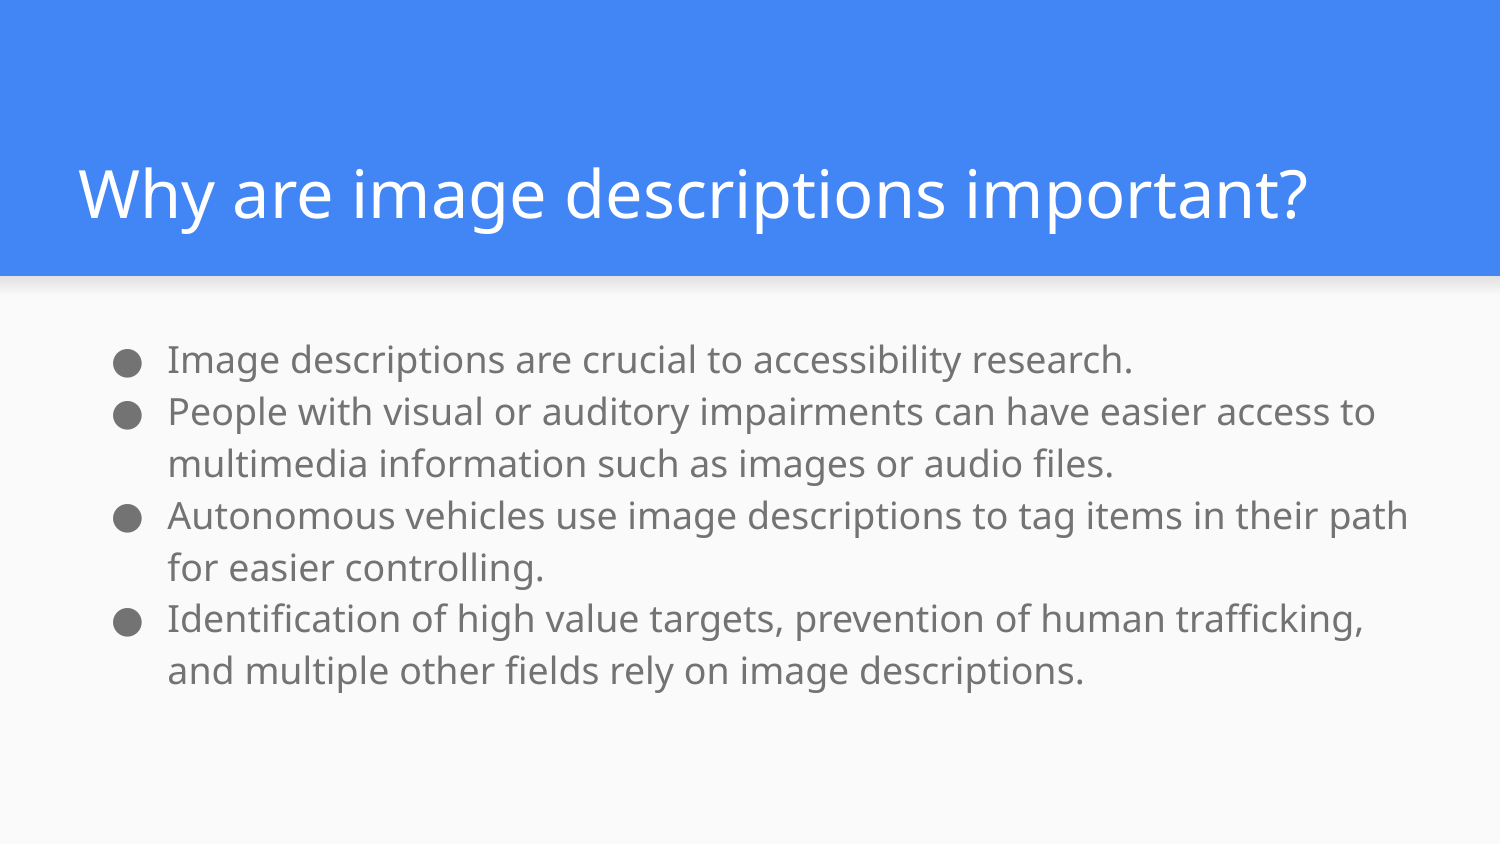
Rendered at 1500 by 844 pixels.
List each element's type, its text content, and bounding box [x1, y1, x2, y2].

list Image descriptions are crucial to accessibility research. People with visual or auditory impairments can have easier access to multimedia information such as images or audio files. Autonomous vehicles use image descriptions to tag items in their path for easier controlling. Identification of high value targets, prevention of human trafficking, and multiple other fields rely on image descriptions. [77, 314, 1427, 760]
title Why are image descriptions important? [63, 121, 1413, 248]
